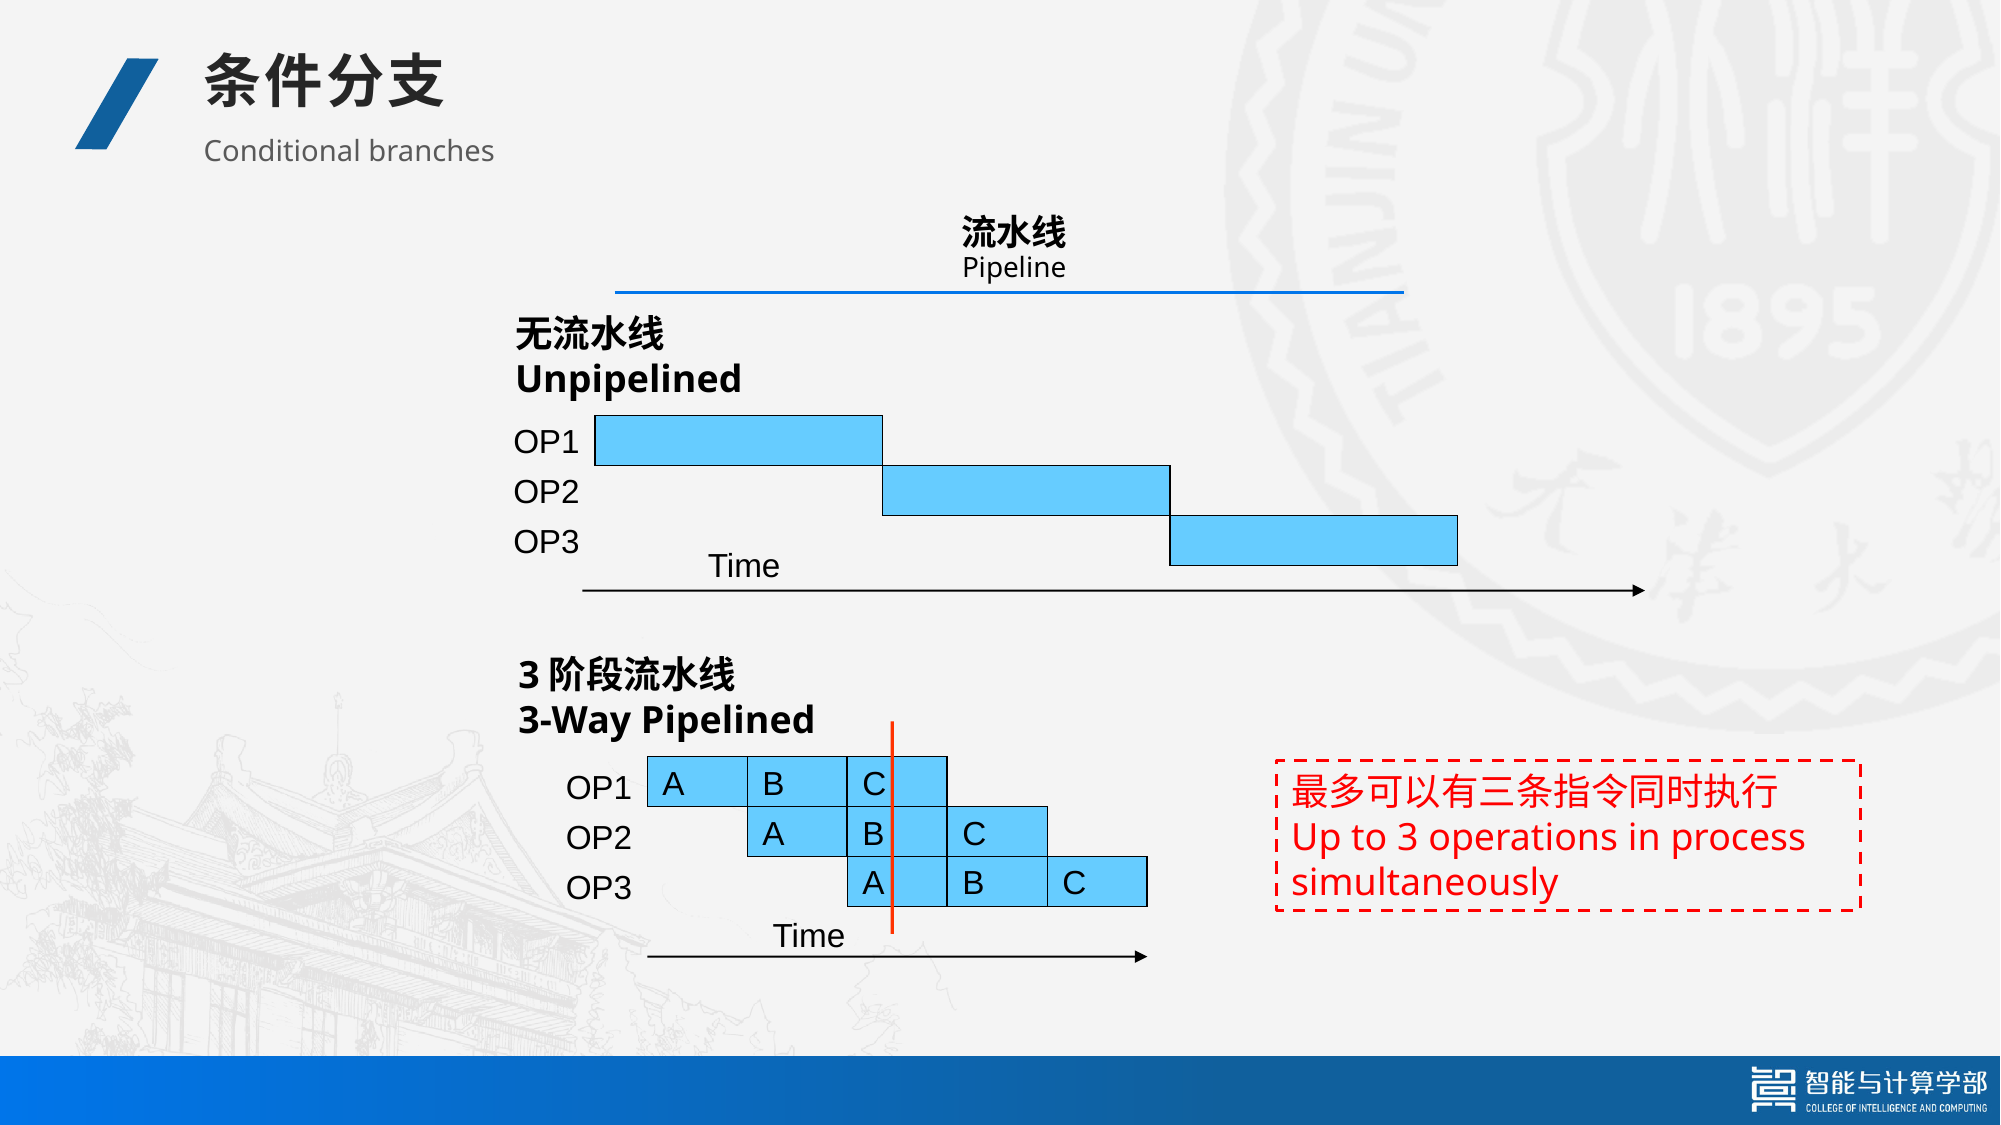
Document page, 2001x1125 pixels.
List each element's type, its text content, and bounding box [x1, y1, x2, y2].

text_box 无流水线 Unpipelined [500, 302, 758, 408]
picture [1741, 1056, 1999, 1125]
title 流水线 Pipeline [167, 207, 1861, 291]
text_box 3阶段流水线 3-Way Pipelined [503, 643, 831, 749]
list 条件分支 [188, 45, 1326, 124]
text_box 最多可以有三条指令同时执行 Up to 3 operations in process simultaneously [1276, 760, 1861, 911]
list Conditional branches [188, 128, 893, 192]
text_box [457, 415, 1645, 592]
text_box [509, 756, 1148, 962]
